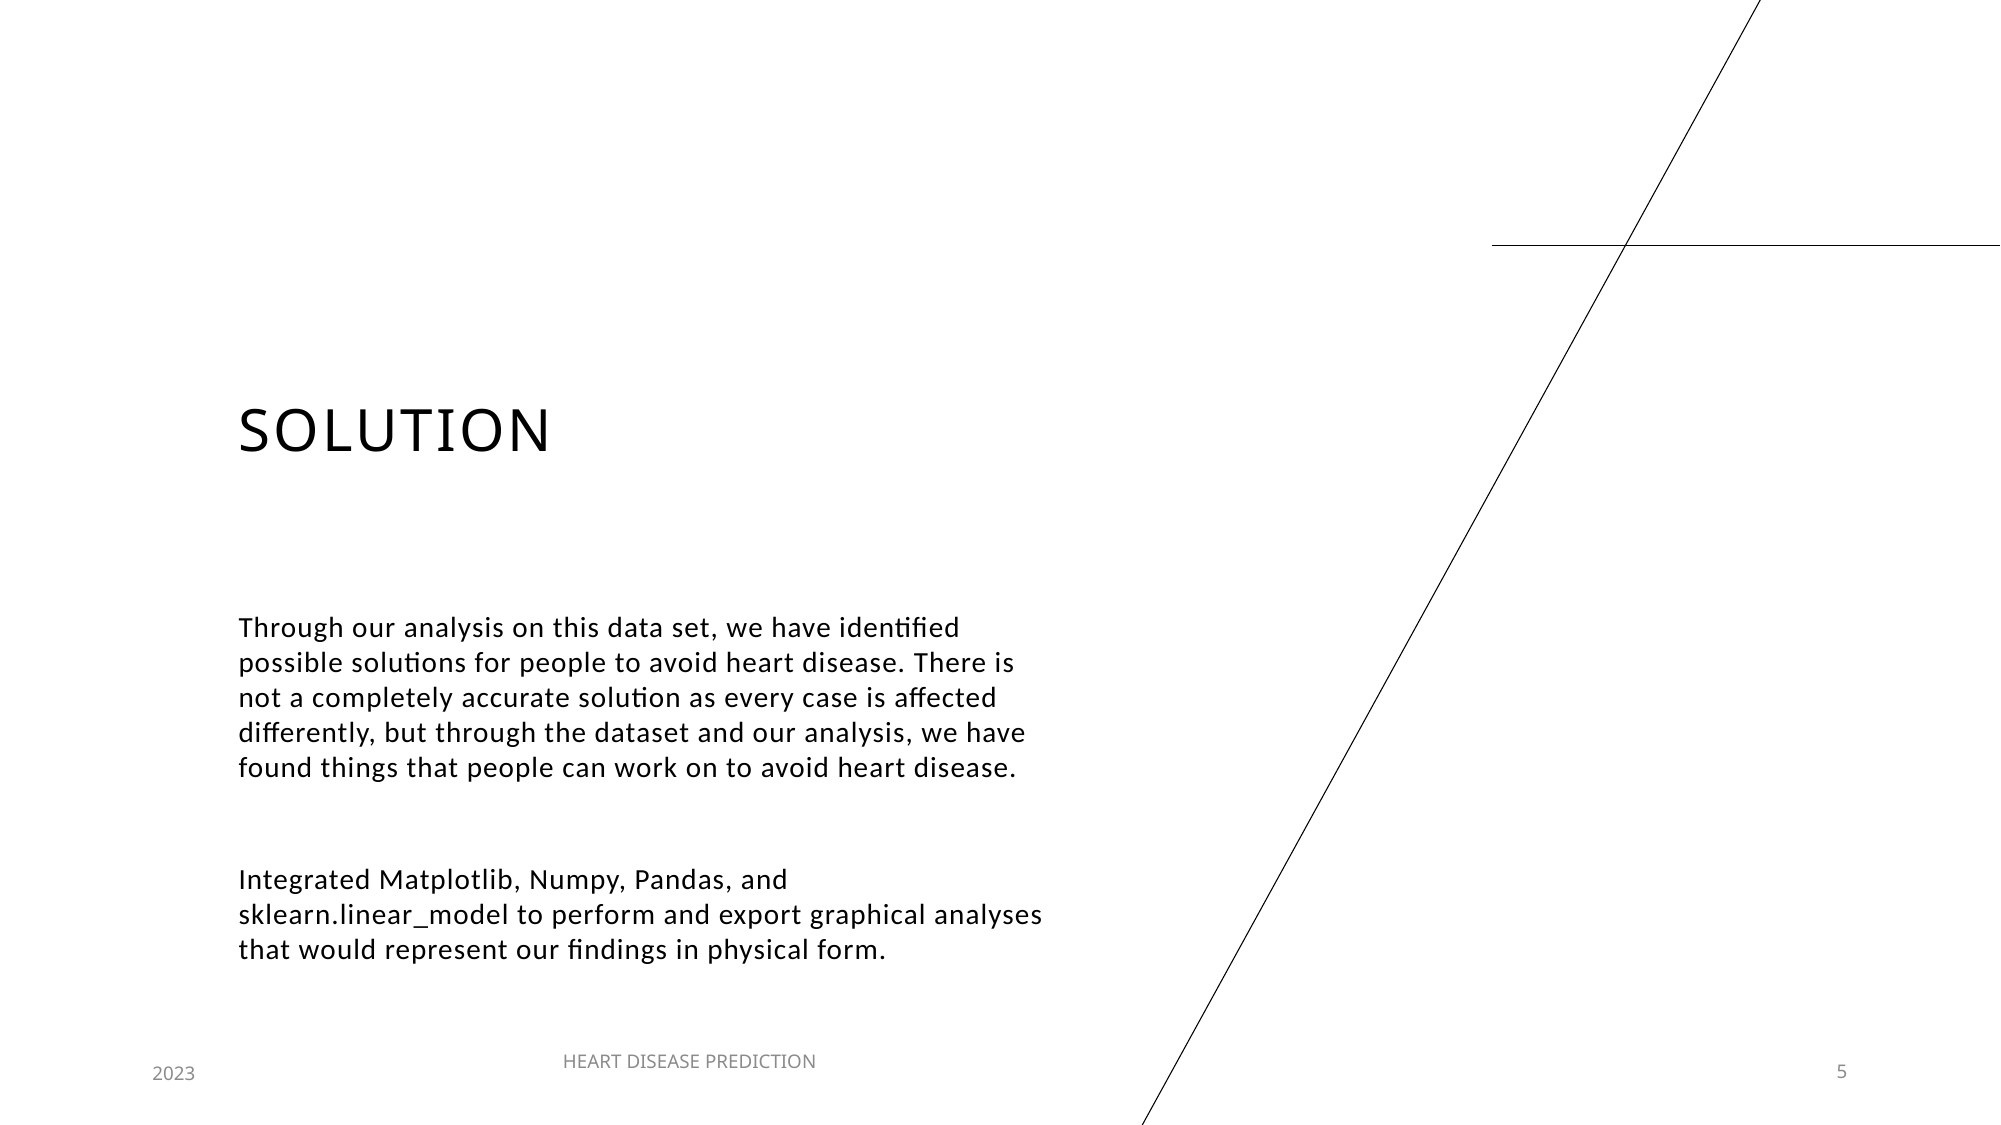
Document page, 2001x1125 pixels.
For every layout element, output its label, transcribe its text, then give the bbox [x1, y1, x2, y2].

slide_number 2023 [137, 1042, 338, 1103]
title Solution [223, 274, 1062, 472]
list Through our analysis on this data set, we have identified possible solutions for people to avoid heart disease. There is not a completely accurate solution as every case is affected differently, but through the dataset and our analysis, we have found things that people can work on to avoid heart disease. Integrated Matplotlib, Numpy, Pandas, and sklearn.linear_model to perform and export graphical analyses that would represent our findings in physical form. [223, 600, 1062, 1029]
slide_number 5 [1412, 1042, 1863, 1103]
footer HEART DISEASE PREDICTION [404, 1042, 975, 1103]
